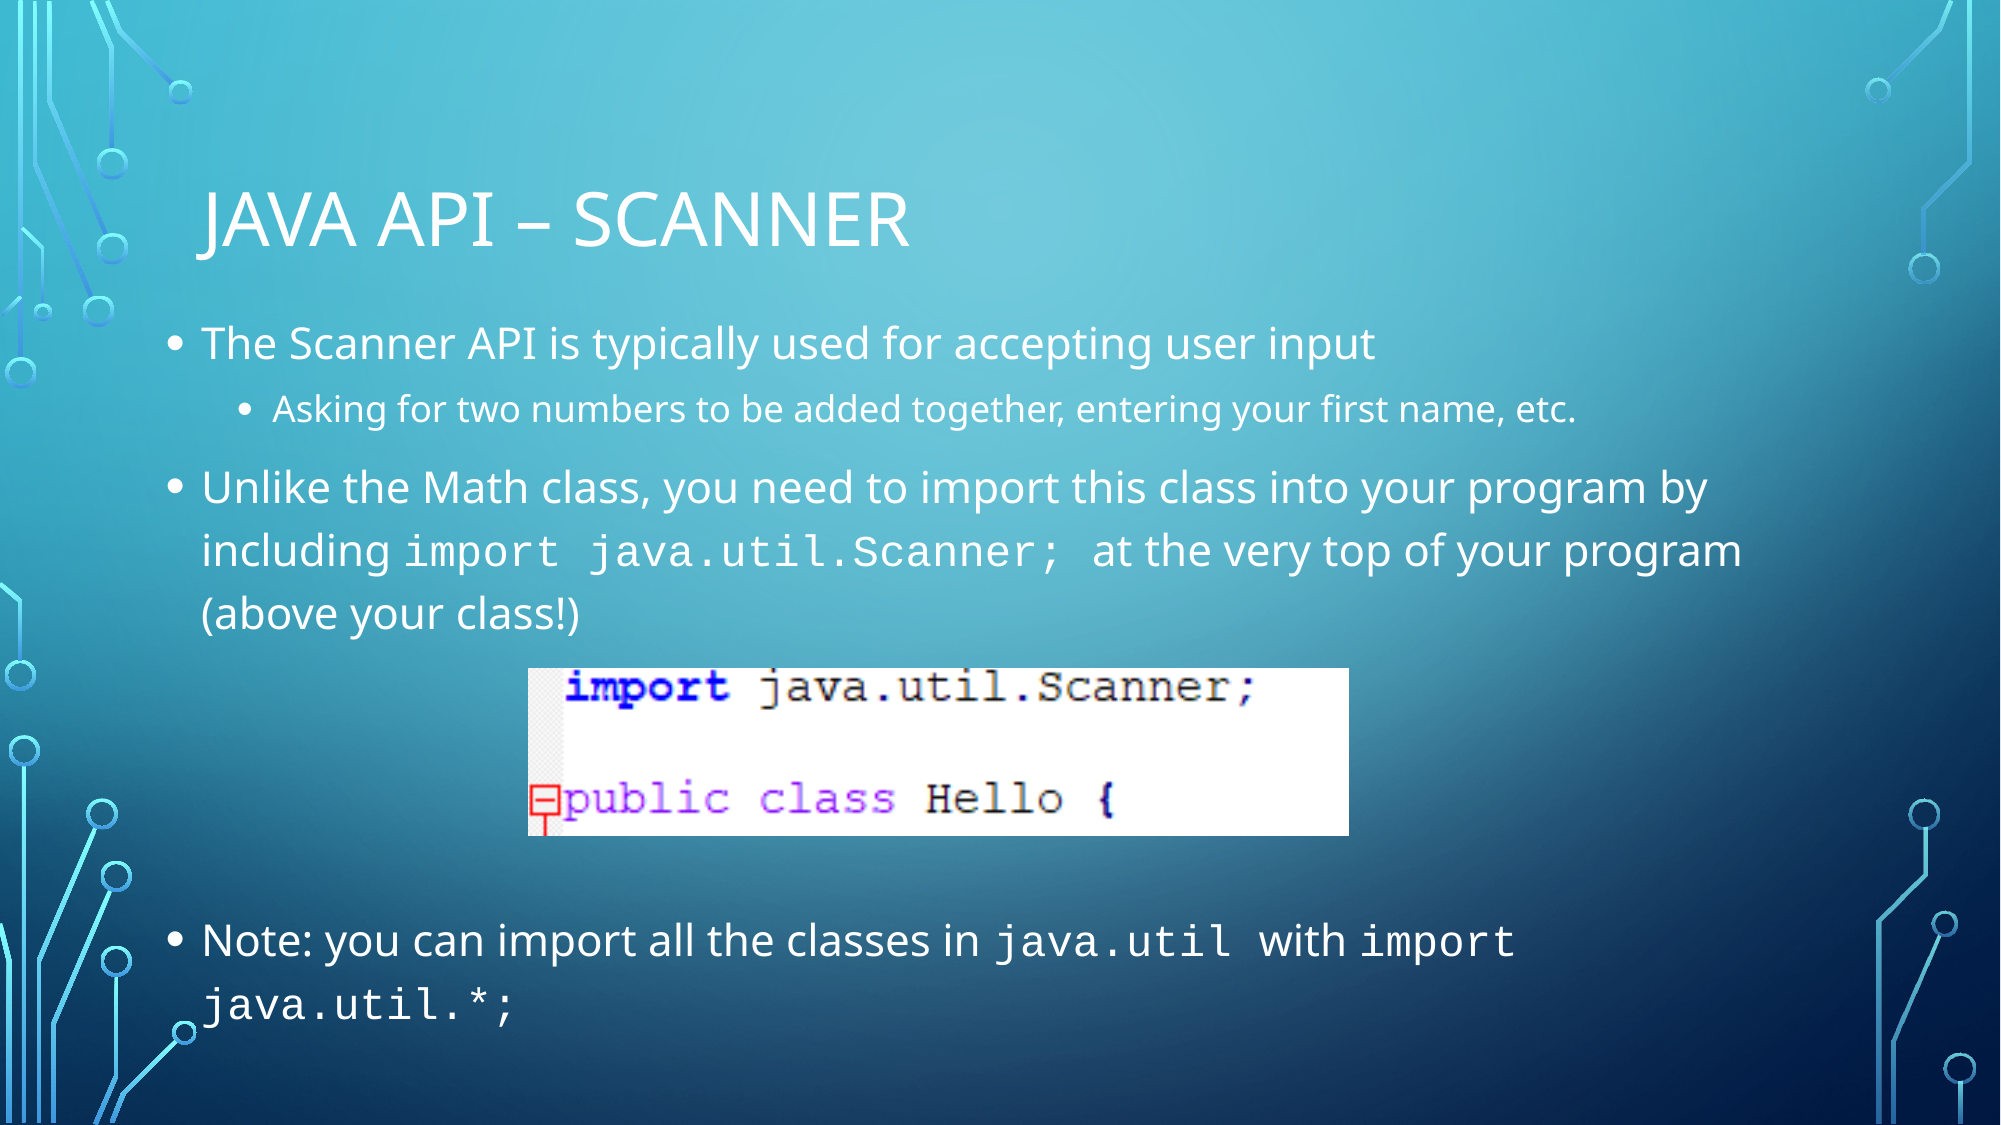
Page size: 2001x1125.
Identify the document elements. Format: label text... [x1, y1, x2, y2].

picture [527, 668, 1350, 837]
list The Scanner API is typically used for accepting user input Asking for two numbers to be added together, entering your first name, etc. Unlike the Math class, you need to import this class into your program by including import java.util.Scanner; at the very top of your program (above your class!) Note: you can import all the classes in java.util with import java.util.*; [150, 297, 1838, 1041]
title Java api – Scanner [187, 101, 1813, 297]
